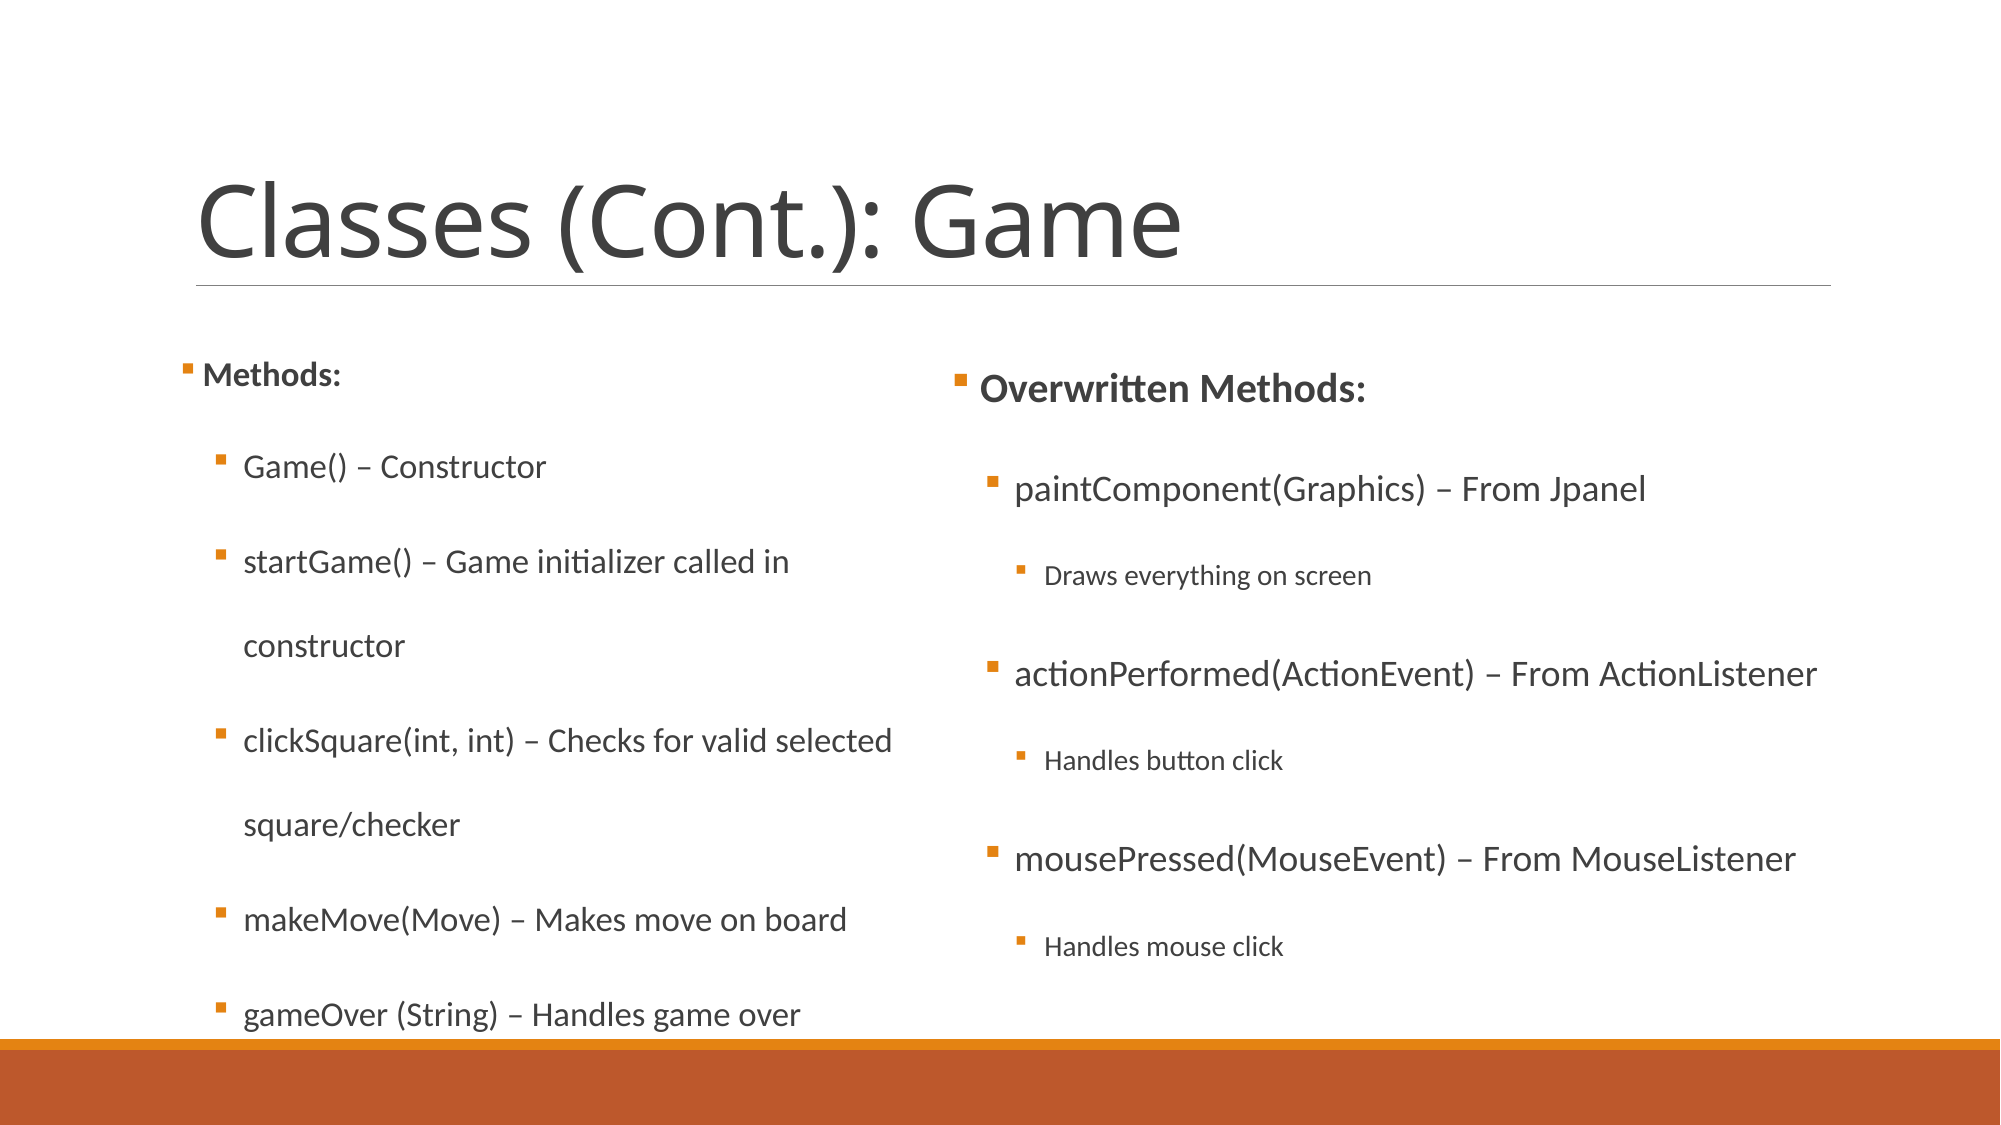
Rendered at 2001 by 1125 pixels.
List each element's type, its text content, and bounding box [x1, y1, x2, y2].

list Methods: Game() – Constructor startGame() – Game initializer called in constructor clickSquare(int, int) – Checks for valid selected square/checker makeMove(Move) – Makes move on board gameOver (String) – Handles game over [180, 302, 951, 1043]
title Classes (Cont.): Game [180, 47, 1830, 285]
text_box Overwritten Methods: paintComponent(Graphics) – From Jpanel Draws everything on screen actionPerformed(ActionEvent) – From ActionListener Handles button click mousePressed(MouseEvent) – From MouseListener Handles mouse click [951, 302, 1970, 1043]
